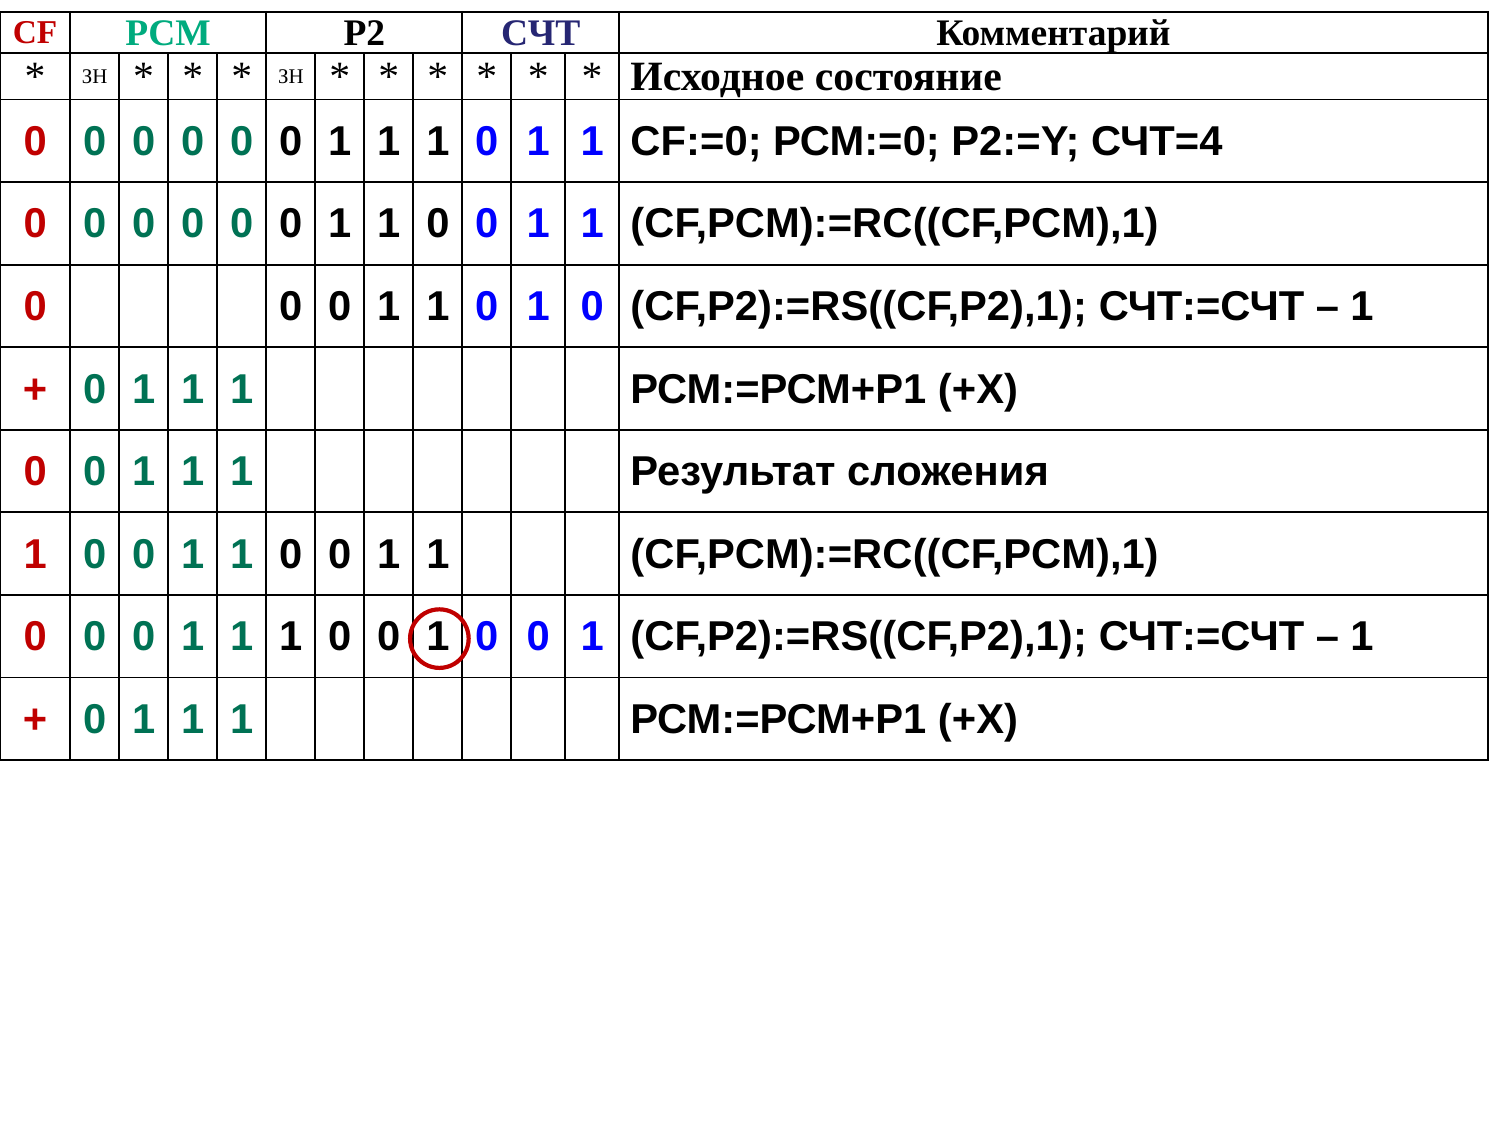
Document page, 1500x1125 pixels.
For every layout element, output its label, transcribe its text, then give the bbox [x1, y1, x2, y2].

table_cell [267, 678, 314, 759]
table_cell 0 [1, 100, 69, 181]
table_cell * [1, 54, 69, 99]
table_cell * [365, 54, 412, 99]
table_cell 0 [218, 100, 265, 181]
table_cell [169, 266, 216, 346]
table_cell 1 [316, 100, 363, 181]
table_cell 0 [120, 596, 167, 677]
table_cell 0 [316, 266, 363, 346]
table_cell [512, 348, 564, 429]
table_cell [316, 348, 363, 429]
table_cell 1 [365, 183, 412, 264]
table_cell 1 [512, 100, 564, 181]
table_cell РСМ:=РСМ+Р1 (+X) [620, 678, 1487, 759]
table_cell 0 [1, 266, 69, 346]
table_cell 0 [218, 183, 265, 264]
table_cell [566, 348, 618, 429]
table_cell 1 [566, 596, 618, 677]
table_cell [566, 431, 618, 511]
table_header PCM [71, 13, 265, 52]
table_cell 0 [1, 183, 69, 264]
table_cell [512, 513, 564, 594]
table_cell [316, 678, 363, 759]
text_box [0, 0, 1500, 75]
table_cell 1 [566, 100, 618, 181]
table_cell 1 [218, 678, 265, 759]
table_cell 0 [316, 513, 363, 594]
table_cell [463, 678, 510, 759]
table_cell 1 [120, 348, 167, 429]
table_cell ЗН [71, 54, 118, 99]
table_cell 0 [71, 513, 118, 594]
table_cell 0 [1, 431, 69, 511]
table_cell 1 [414, 596, 461, 618]
table_cell 1 [316, 183, 363, 264]
table_cell [512, 678, 564, 759]
table_cell 1 [169, 431, 216, 511]
table_header P2 [267, 13, 461, 52]
table_cell 1 [169, 678, 216, 759]
table_cell 0 [71, 100, 118, 181]
table_cell + [1, 348, 69, 429]
table_cell 1 [365, 513, 412, 594]
table_cell 0 [267, 266, 314, 346]
table_cell * [120, 54, 167, 99]
table_cell 0 [120, 183, 167, 264]
table_cell + [1, 678, 69, 759]
table_cell 1 [365, 100, 412, 181]
table_cell 1 [218, 431, 265, 511]
table_cell 0 [71, 431, 118, 511]
table_cell 1 [267, 596, 314, 677]
table_cell [566, 678, 618, 759]
table_cell * [218, 54, 265, 99]
table_cell Исходное состояние [620, 54, 1487, 99]
table_cell 1 [365, 266, 412, 346]
table_cell 0 [267, 513, 314, 594]
table_cell 1 [414, 266, 461, 346]
table_cell 0 [463, 100, 510, 181]
table_cell 0 [365, 596, 412, 677]
table_cell 0 [1, 596, 69, 677]
table_cell [365, 431, 412, 511]
table_header CЧТ [463, 13, 618, 52]
table_cell ЗН [267, 54, 314, 99]
table_cell 1 [512, 183, 564, 264]
table_cell 1 [414, 100, 461, 181]
table_cell 0 [316, 596, 363, 677]
table_cell 1 [120, 678, 167, 759]
table_cell 0 [71, 678, 118, 759]
table_cell [463, 431, 510, 511]
table_cell CF:=0; РСМ:=0; Р2:=Y; СЧТ=4 [620, 100, 1487, 181]
table_cell [316, 431, 363, 511]
table_cell [365, 348, 412, 429]
table_cell [365, 678, 412, 759]
table_cell * [169, 54, 216, 99]
table_cell [267, 348, 314, 429]
table_cell 0 [267, 183, 314, 264]
table_cell 0 [120, 100, 167, 181]
table_cell [414, 348, 461, 429]
table_cell [218, 266, 265, 346]
table_cell 1 [169, 348, 216, 429]
table_cell 1 [218, 513, 265, 594]
table_cell 1 [566, 183, 618, 264]
table_cell [463, 513, 510, 594]
table_cell * [512, 54, 564, 99]
table_cell 0 [463, 266, 510, 346]
table_cell [267, 431, 314, 511]
table_cell 0 [71, 348, 118, 429]
table_cell 1 [169, 513, 216, 594]
table_cell [414, 678, 461, 759]
table_cell 1 [1, 513, 69, 594]
table_cell 1 [512, 266, 564, 346]
table_cell 0 [120, 513, 167, 594]
text_box [407, 607, 471, 671]
table_cell 1 [218, 596, 265, 677]
table_cell 0 [566, 266, 618, 346]
table_cell [414, 431, 461, 511]
table_cell 0 [512, 596, 564, 677]
table_cell 0 [169, 183, 216, 264]
table_cell (CF,P2):=RS((CF,P2),1); СЧТ:=СЧТ – 1 [620, 266, 1487, 346]
table_cell 0 [71, 596, 118, 677]
table_cell [463, 348, 510, 429]
table_cell 0 [463, 183, 510, 264]
table_cell (CF,PCM):=RС((CF,PCM),1) [620, 183, 1487, 264]
table_cell [512, 431, 564, 511]
table_cell 0 [169, 100, 216, 181]
table_cell (CF,PCM):=RС((CF,PCM),1) [620, 513, 1487, 594]
table_header CF [1, 13, 69, 52]
table_cell * [316, 54, 363, 99]
table_cell [71, 266, 118, 346]
table_cell 0 [71, 183, 118, 264]
table_cell 1 [218, 348, 265, 429]
table_cell 1 [120, 431, 167, 511]
table_cell 0 [414, 183, 461, 264]
table_header Комментарий [620, 13, 1487, 52]
table_cell (CF,P2):=RS((CF,P2),1); СЧТ:=СЧТ – 1 [620, 596, 1487, 677]
table_cell 1 [414, 659, 461, 677]
table_cell * [463, 54, 510, 99]
table_cell [566, 513, 618, 594]
table_cell РСМ:=РСМ+Р1 (+X) [620, 348, 1487, 429]
table_cell Результат сложения [620, 431, 1487, 511]
table_cell 0 [463, 596, 510, 677]
table_cell 1 [414, 513, 461, 594]
table_cell 1 [169, 596, 216, 677]
table_cell 0 [267, 100, 314, 181]
table_cell [120, 266, 167, 346]
table_cell * [566, 54, 618, 99]
table_cell * [414, 54, 461, 99]
